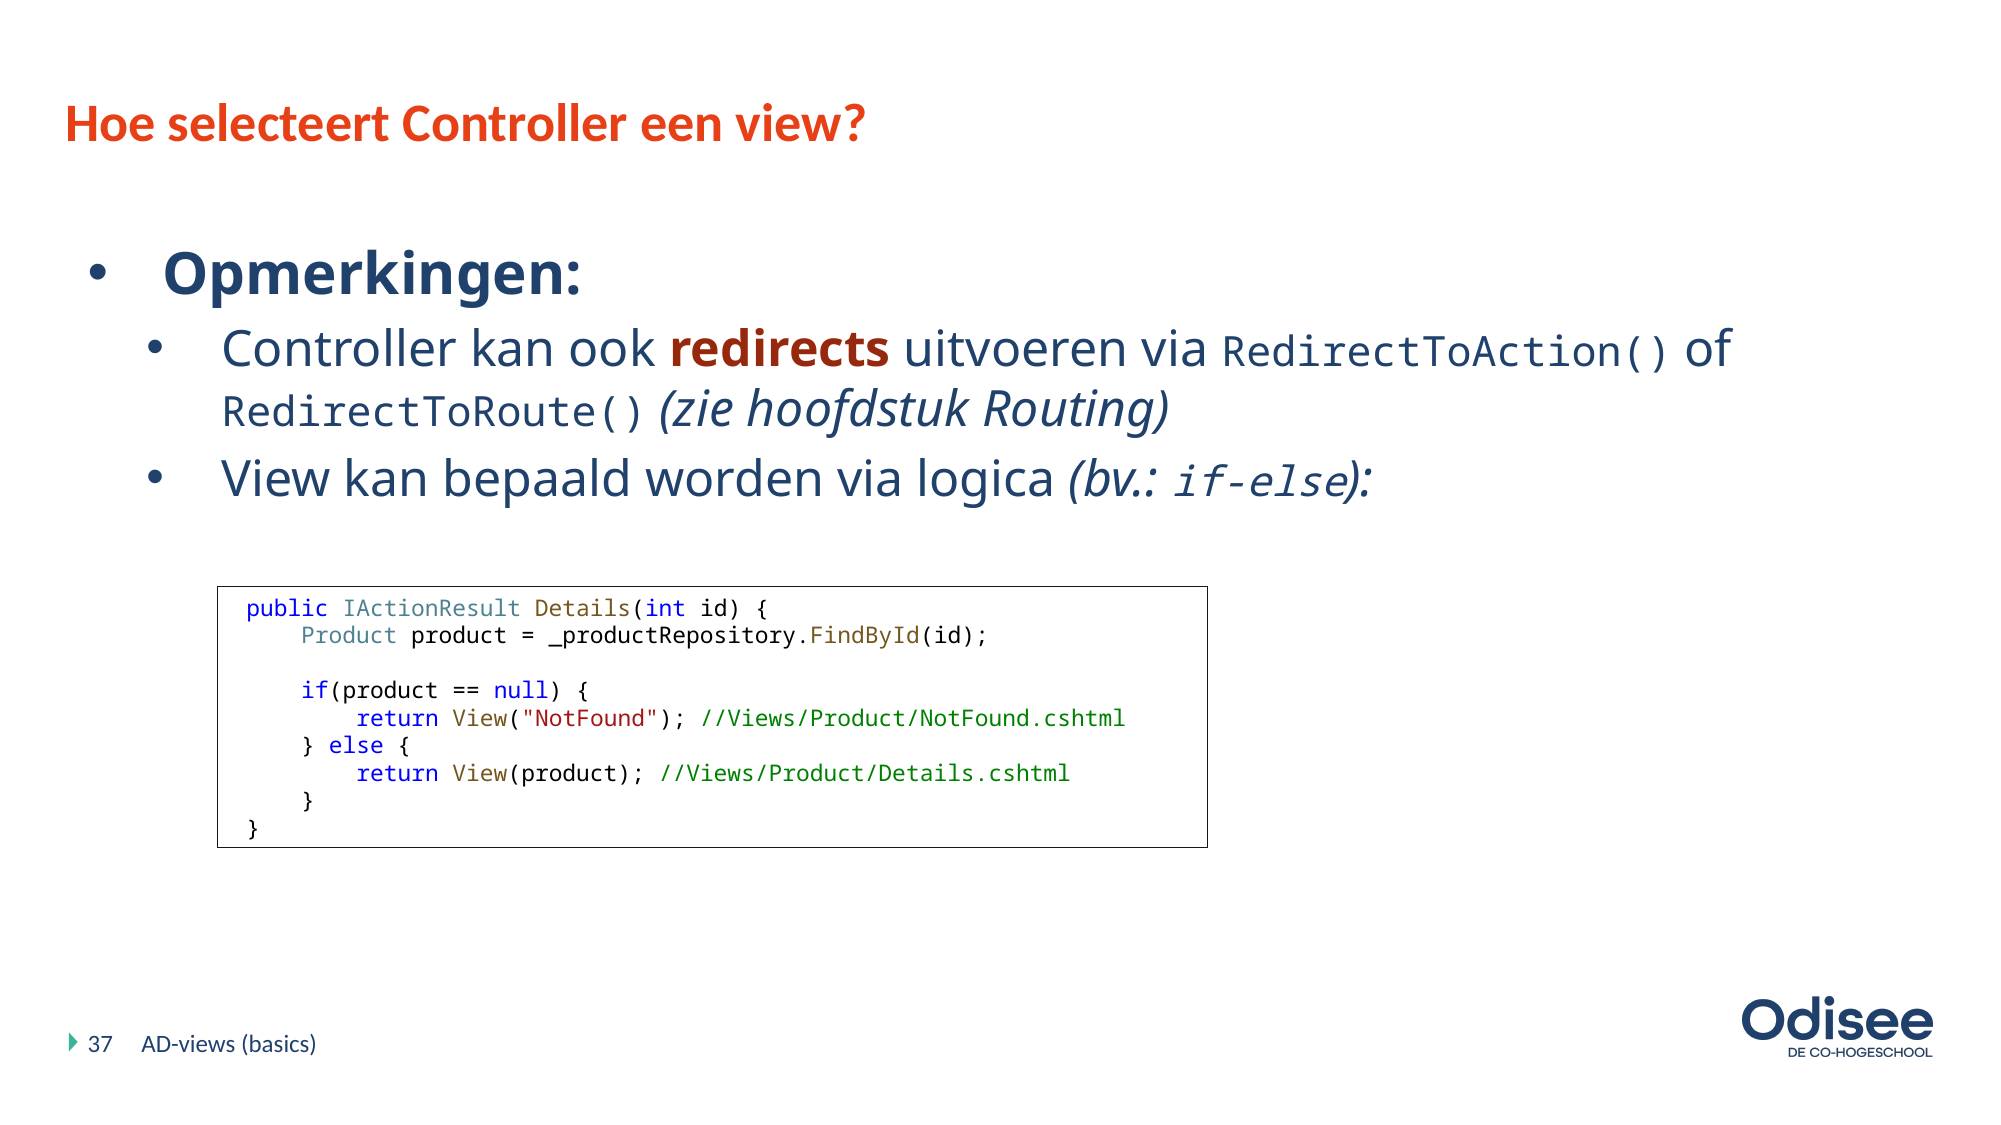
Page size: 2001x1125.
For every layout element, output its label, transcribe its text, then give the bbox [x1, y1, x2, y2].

list Opmerkingen: Controller kan ook redirects uitvoeren via RedirectToAction() of RedirectToRoute() (zie hoofdstuk Routing) View kan bepaald worden via logica (bv.: if-else): [87, 235, 1754, 607]
picture [1742, 996, 1933, 1057]
slide_number 37 [87, 1027, 135, 1088]
title Hoe selecteert Controller een view? [64, 100, 1790, 213]
footer AD-views (basics) [141, 1027, 817, 1088]
text_box public IActionResult Details(int id) { Product product = _productRepository.FindById(id); if(product == null) { return View("NotFound"); //Views/Product/NotFound.cshtml } else { return View(product); //Views/Product/Details.cshtml } } [217, 586, 1208, 848]
